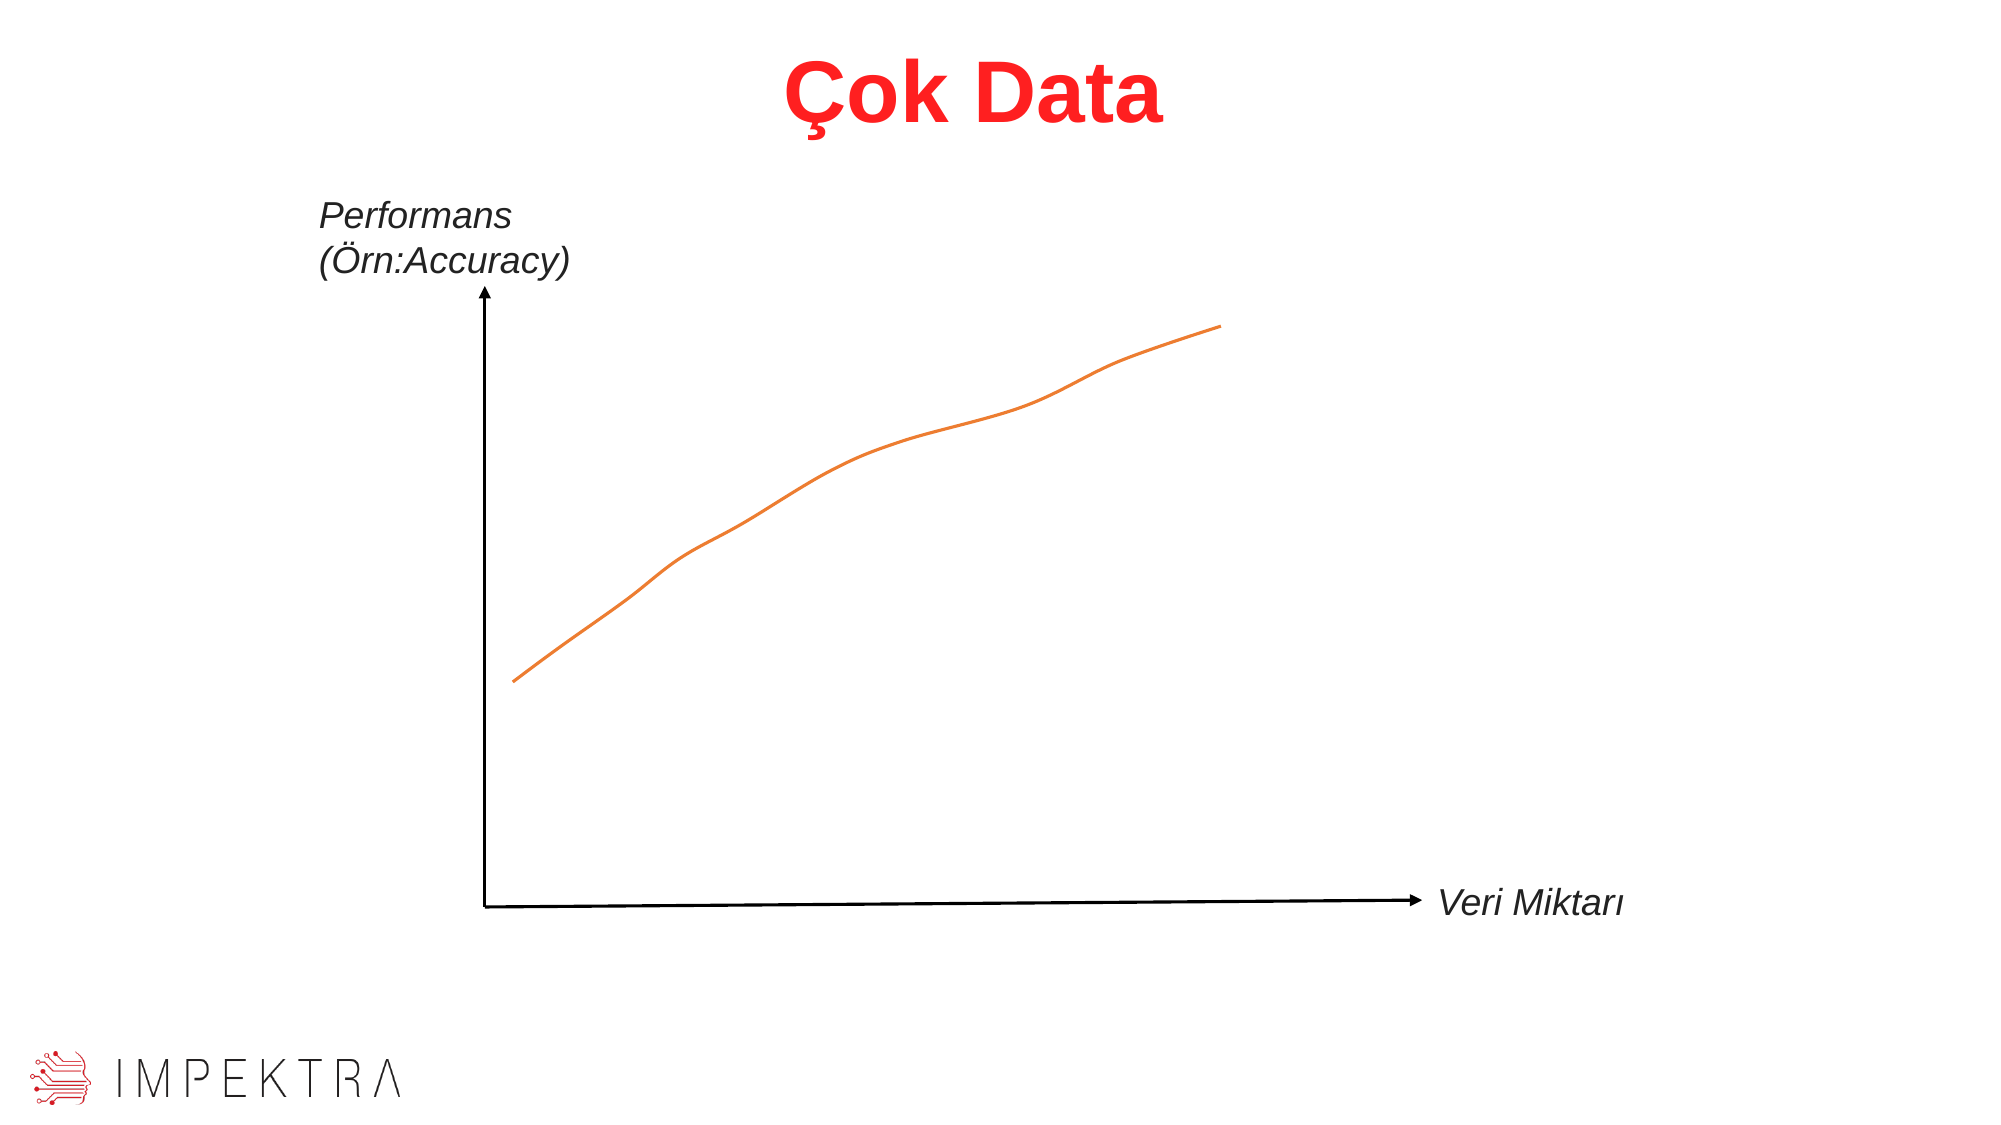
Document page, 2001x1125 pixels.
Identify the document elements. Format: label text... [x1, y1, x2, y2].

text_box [484, 285, 1421, 907]
text_box Çok Data [223, 45, 1724, 156]
text_box Veri Miktarı [1422, 870, 1640, 930]
text_box Performans (Örn:Accuracy) [304, 183, 586, 289]
picture [30, 1051, 400, 1105]
